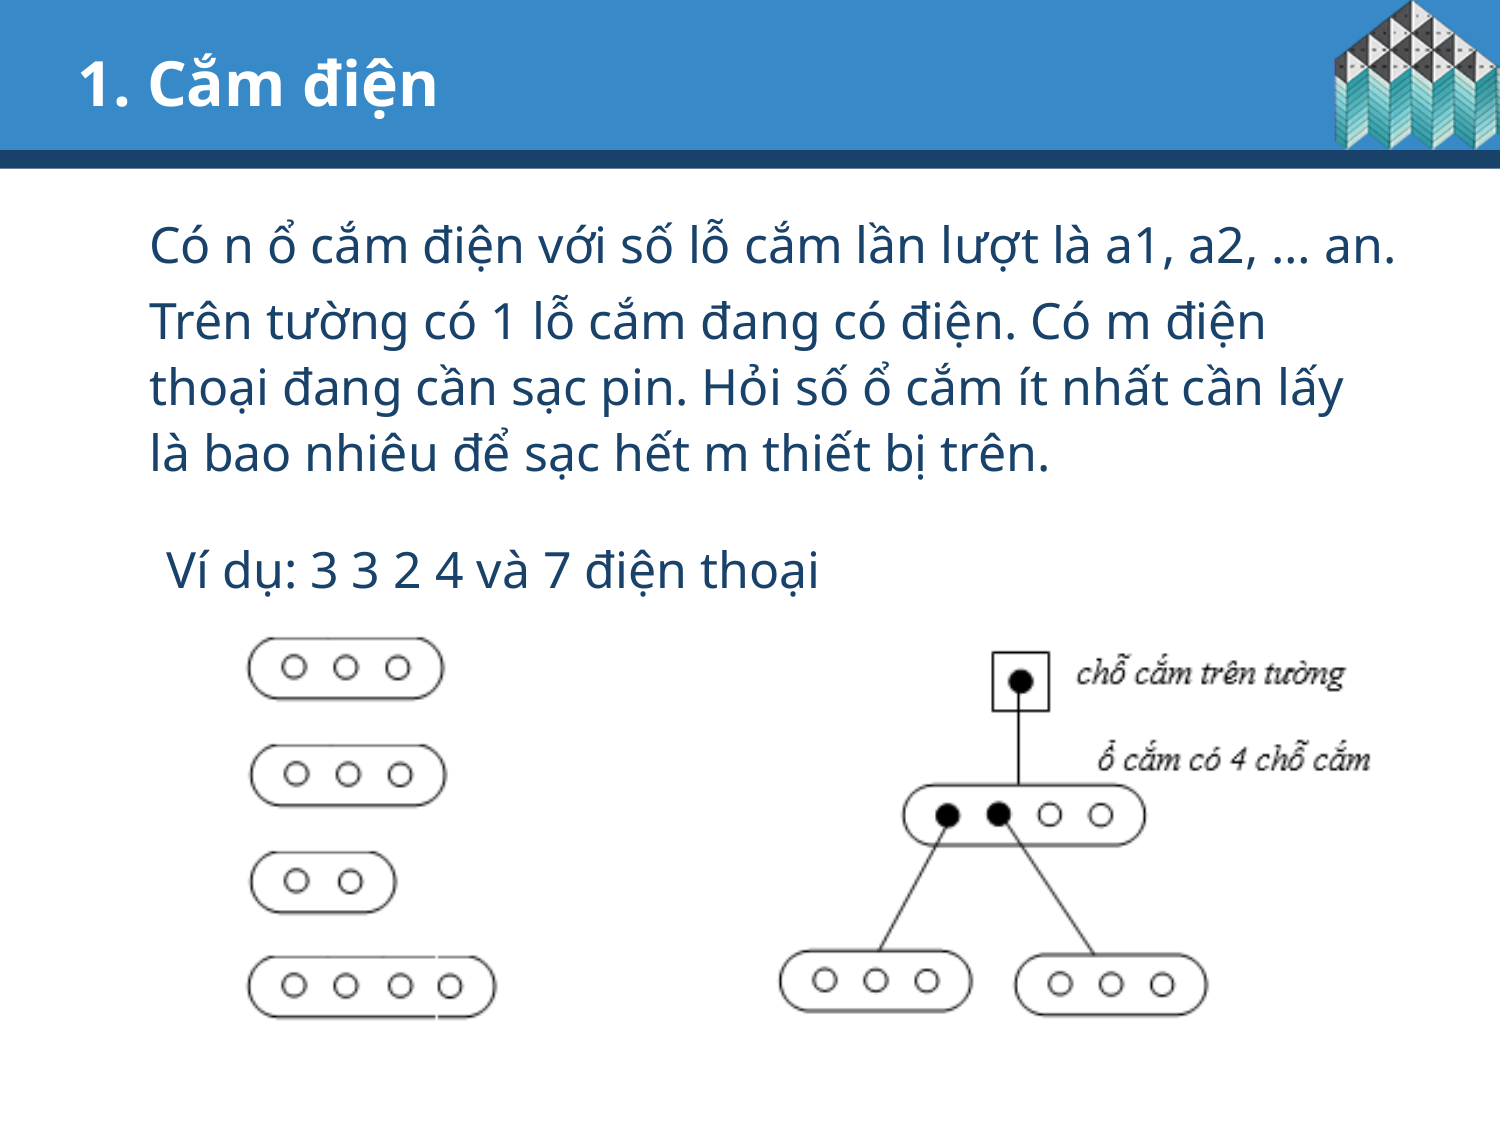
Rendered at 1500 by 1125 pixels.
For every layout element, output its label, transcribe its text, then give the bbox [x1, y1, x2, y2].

picture [237, 631, 551, 1035]
picture [0, 1, 1500, 150]
picture [752, 631, 1410, 1035]
list Có n ổ cắm điện với số lỗ cắm lần lượt là a1, a2, … an. Trên tường có 1 lỗ cắm đang có điện. Có m điện thoại đang cần sạc pin. Hỏi số ổ cắm ít nhất cần lấy là bao nhiêu để sạc hết m thiết bị trên. [68, 200, 1413, 495]
text_box Ví dụ: 3 3 2 4 và 7 điện thoại [86, 524, 836, 606]
title 1. Cắm điện [62, 24, 1500, 138]
